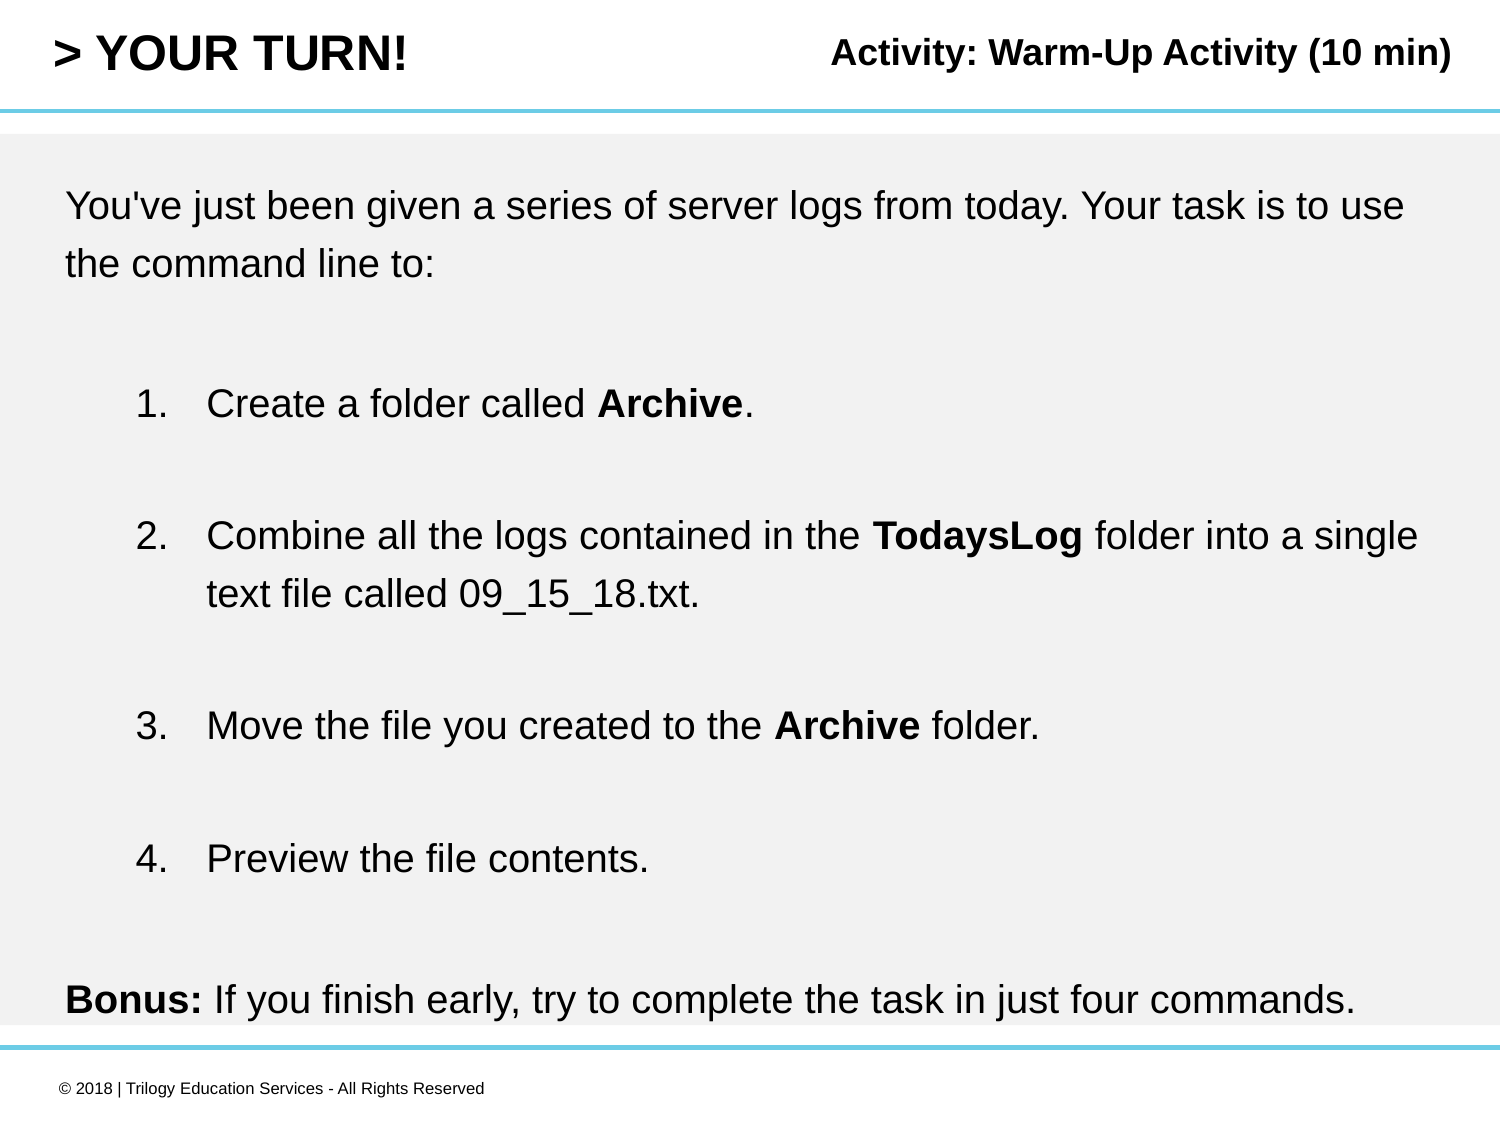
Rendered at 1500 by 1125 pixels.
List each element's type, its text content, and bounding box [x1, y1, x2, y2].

list Activity: Warm-Up Activity (10 min) [675, 13, 1468, 81]
list You've just been given a series of server logs from today. Your task is to use the command line to: Create a folder called Archive. Combine all the logs contained in the TodaysLog folder into a single text file called 09_15_18.txt. Move the file you created to the Archive folder. Preview the file contents. Bonus: If you finish early, try to complete the task in just four commands. [50, 162, 1464, 1038]
